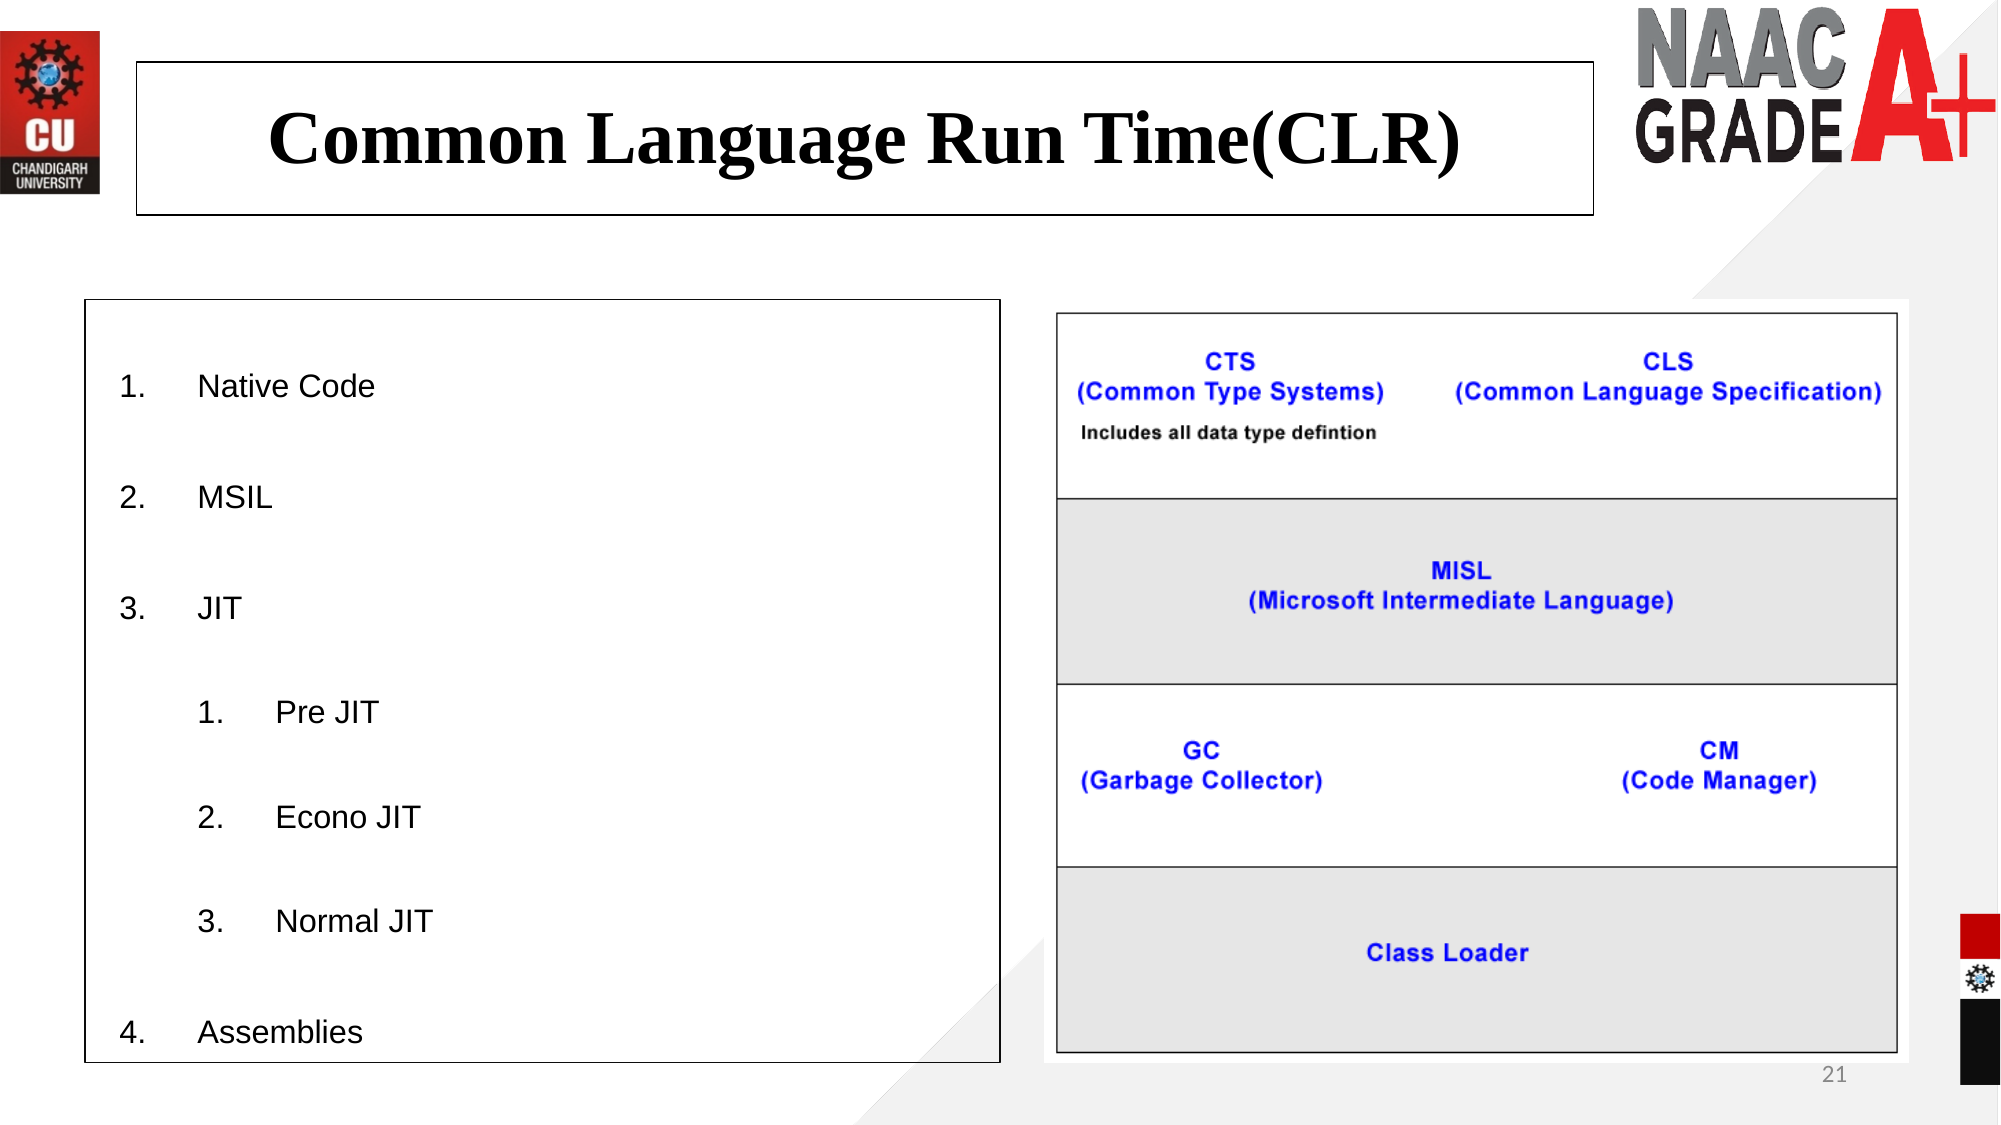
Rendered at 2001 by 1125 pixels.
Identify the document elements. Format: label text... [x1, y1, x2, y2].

list Native Code MSIL JIT Pre JIT Econo JIT Normal JIT Assemblies [84, 299, 1001, 1063]
title Common Language Run Time(CLR) [136, 61, 1594, 216]
slide_number 21 [1412, 1071, 1863, 1103]
picture [0, 0, 2001, 1125]
